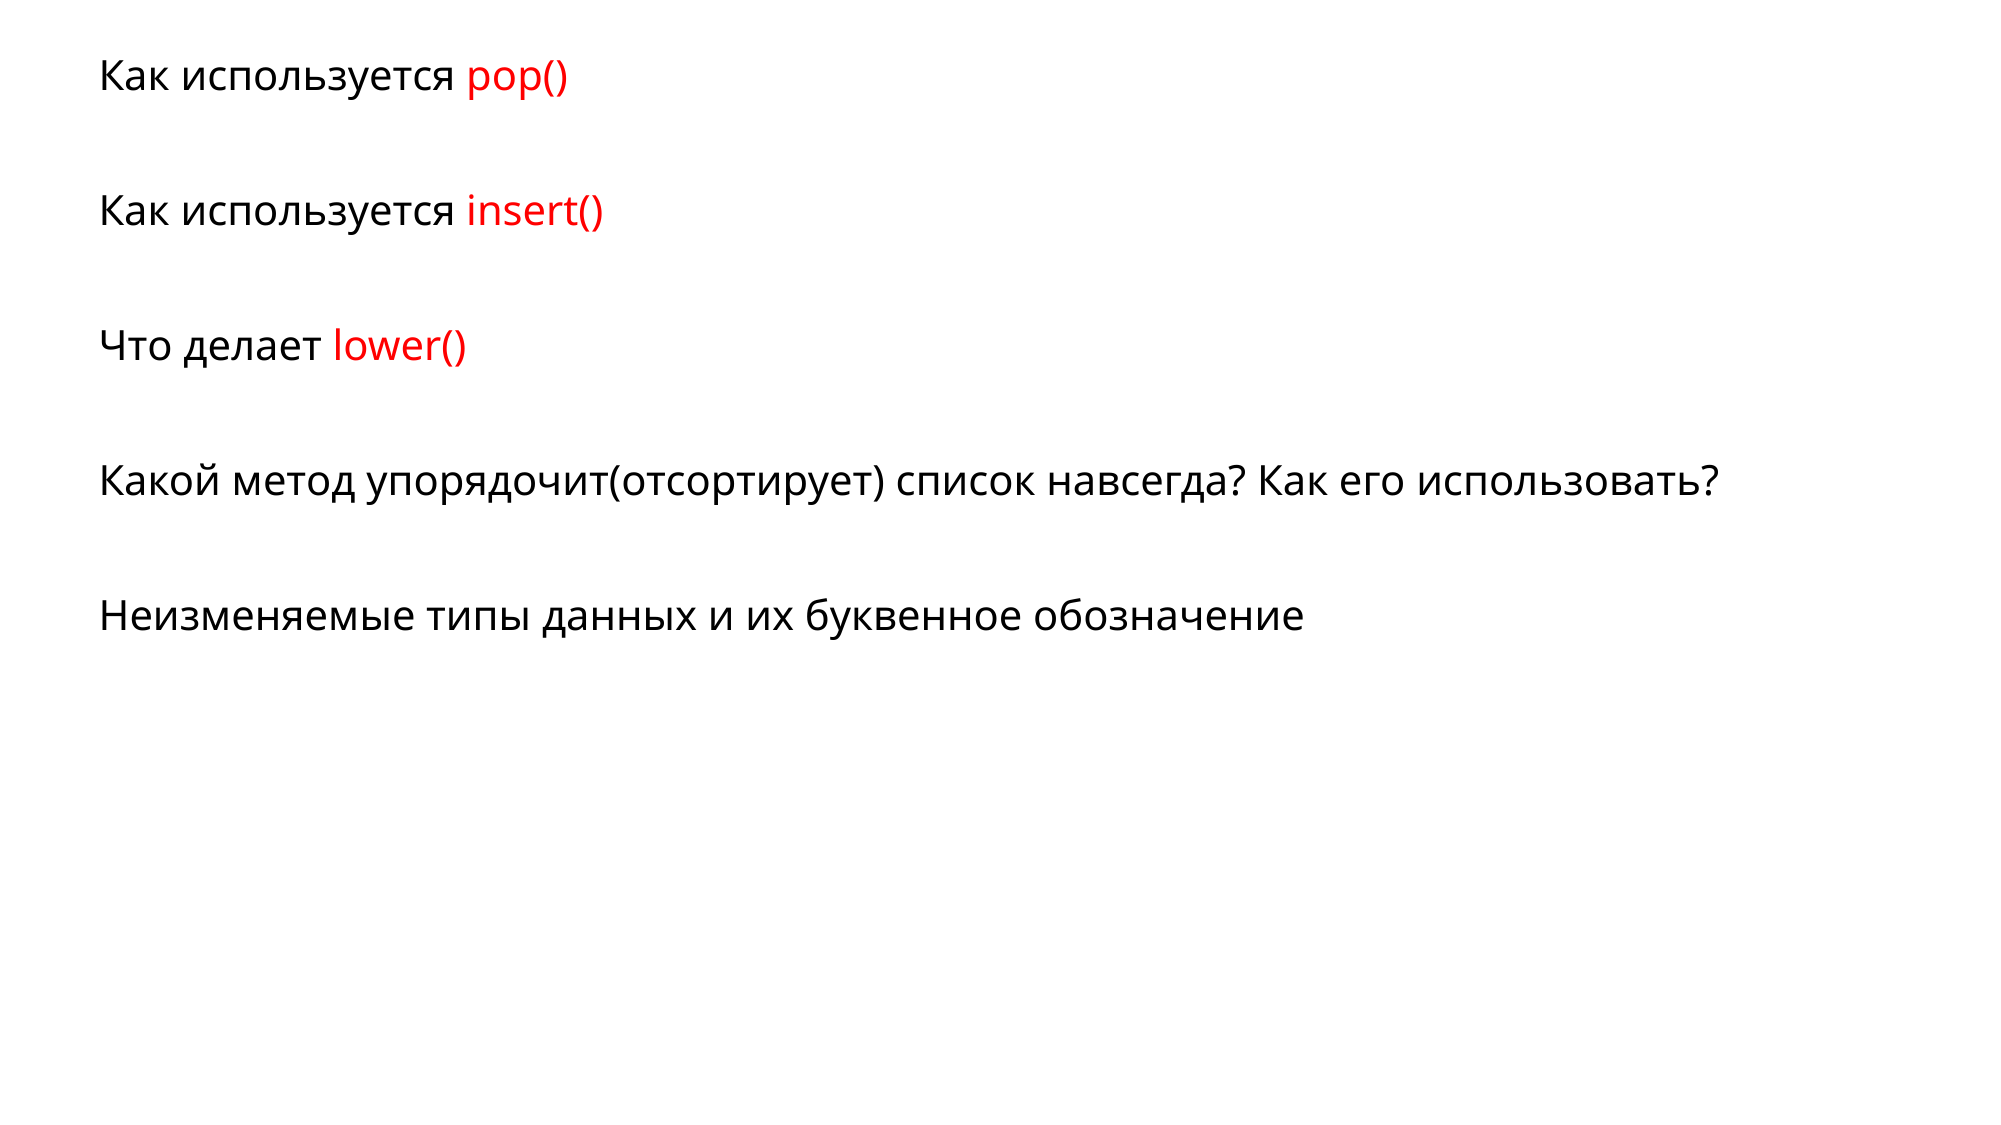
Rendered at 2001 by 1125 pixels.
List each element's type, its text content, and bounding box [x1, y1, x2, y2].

title Как иcпользуется pop() Как используется insert() Что делает lower() Какой метод упорядочит(отсортирует) список навсегда? Как его использовать? Неизменяемые типы данных и их буквенное обозначение [83, 46, 1923, 1086]
